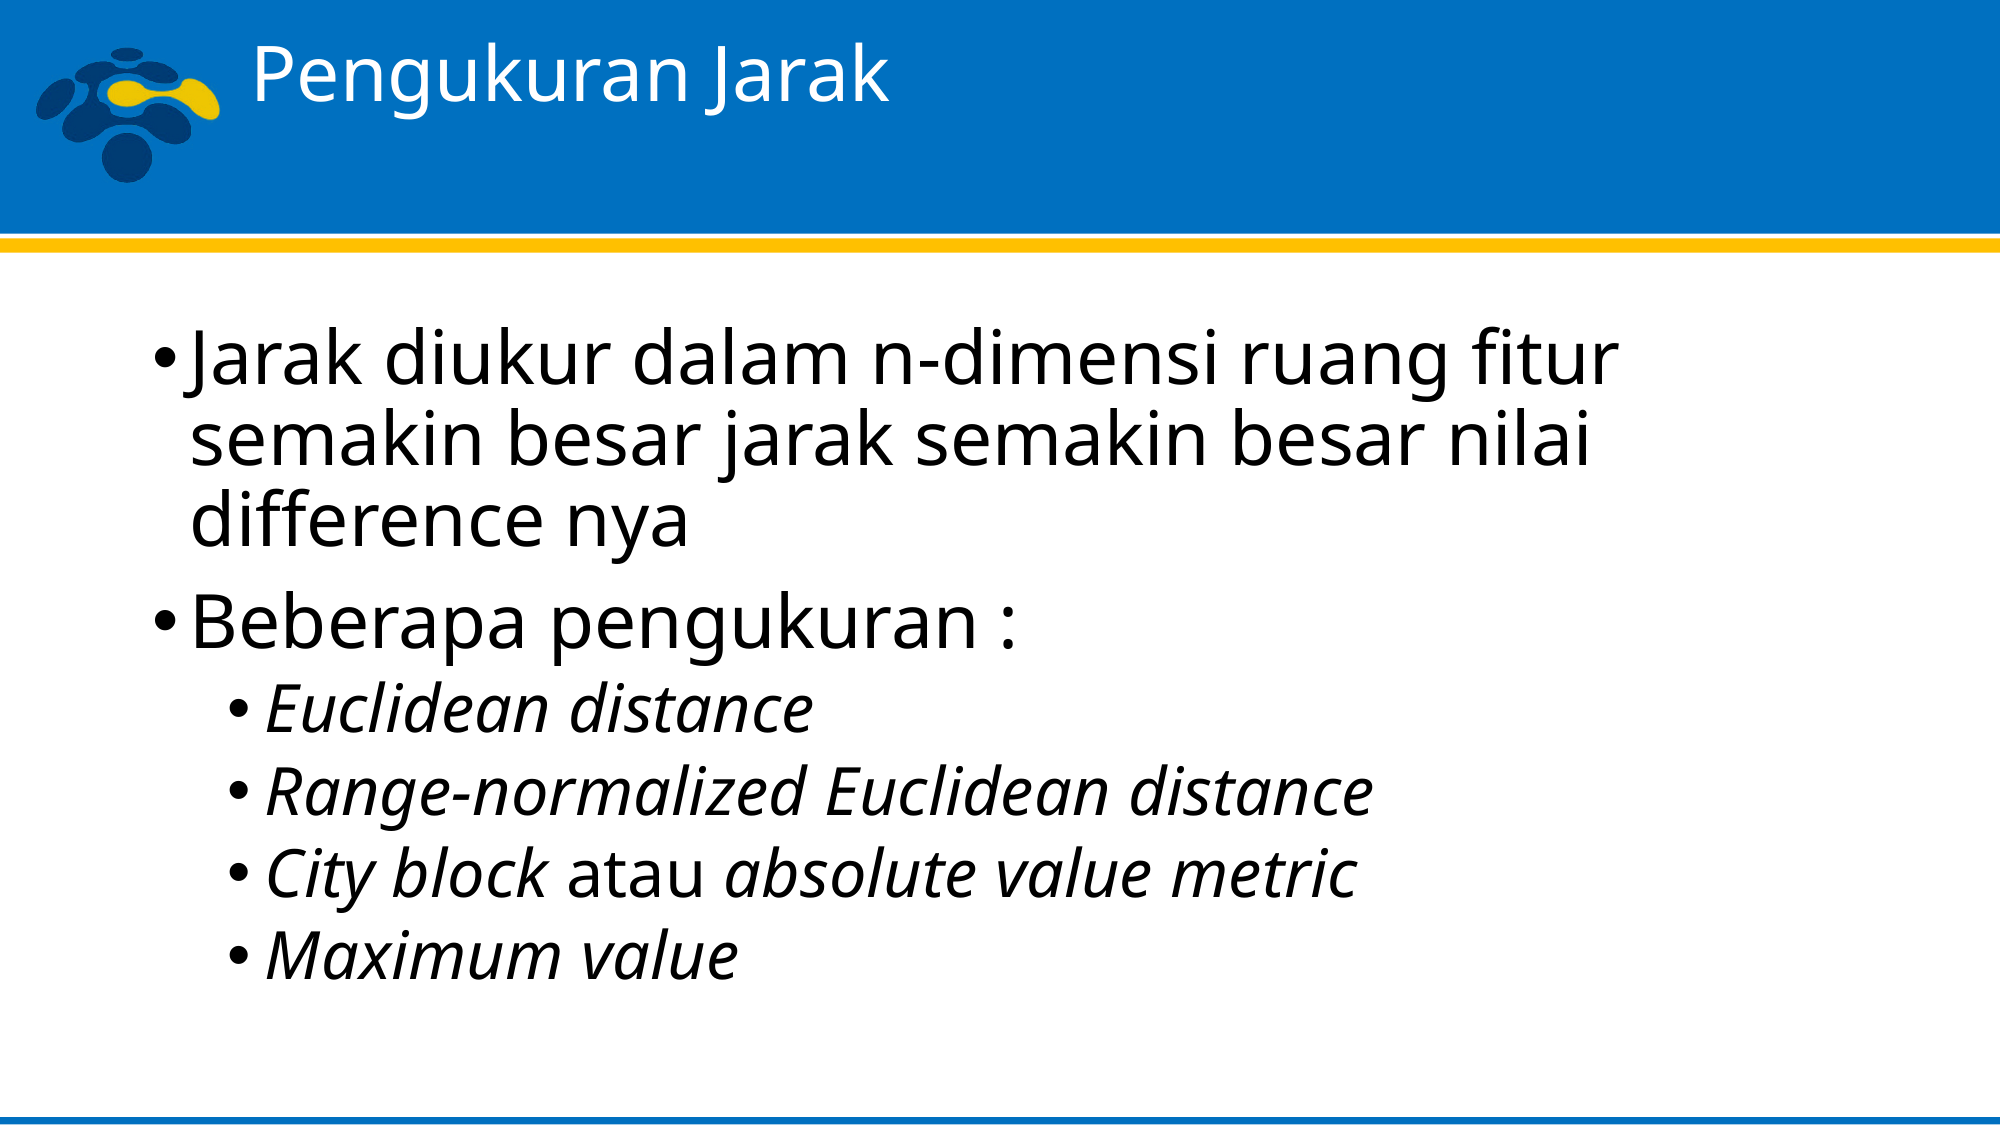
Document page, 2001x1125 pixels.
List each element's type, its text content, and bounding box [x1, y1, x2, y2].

list Jarak diukur dalam n-dimensi ruang fitur semakin besar jarak semakin besar nilai difference nya Beberapa pengukuran : Euclidean distance Range-normalized Euclidean distance City block atau absolute value metric Maximum value [137, 312, 1844, 924]
title Pengukuran Jarak [235, 26, 1926, 219]
picture [32, 42, 222, 187]
